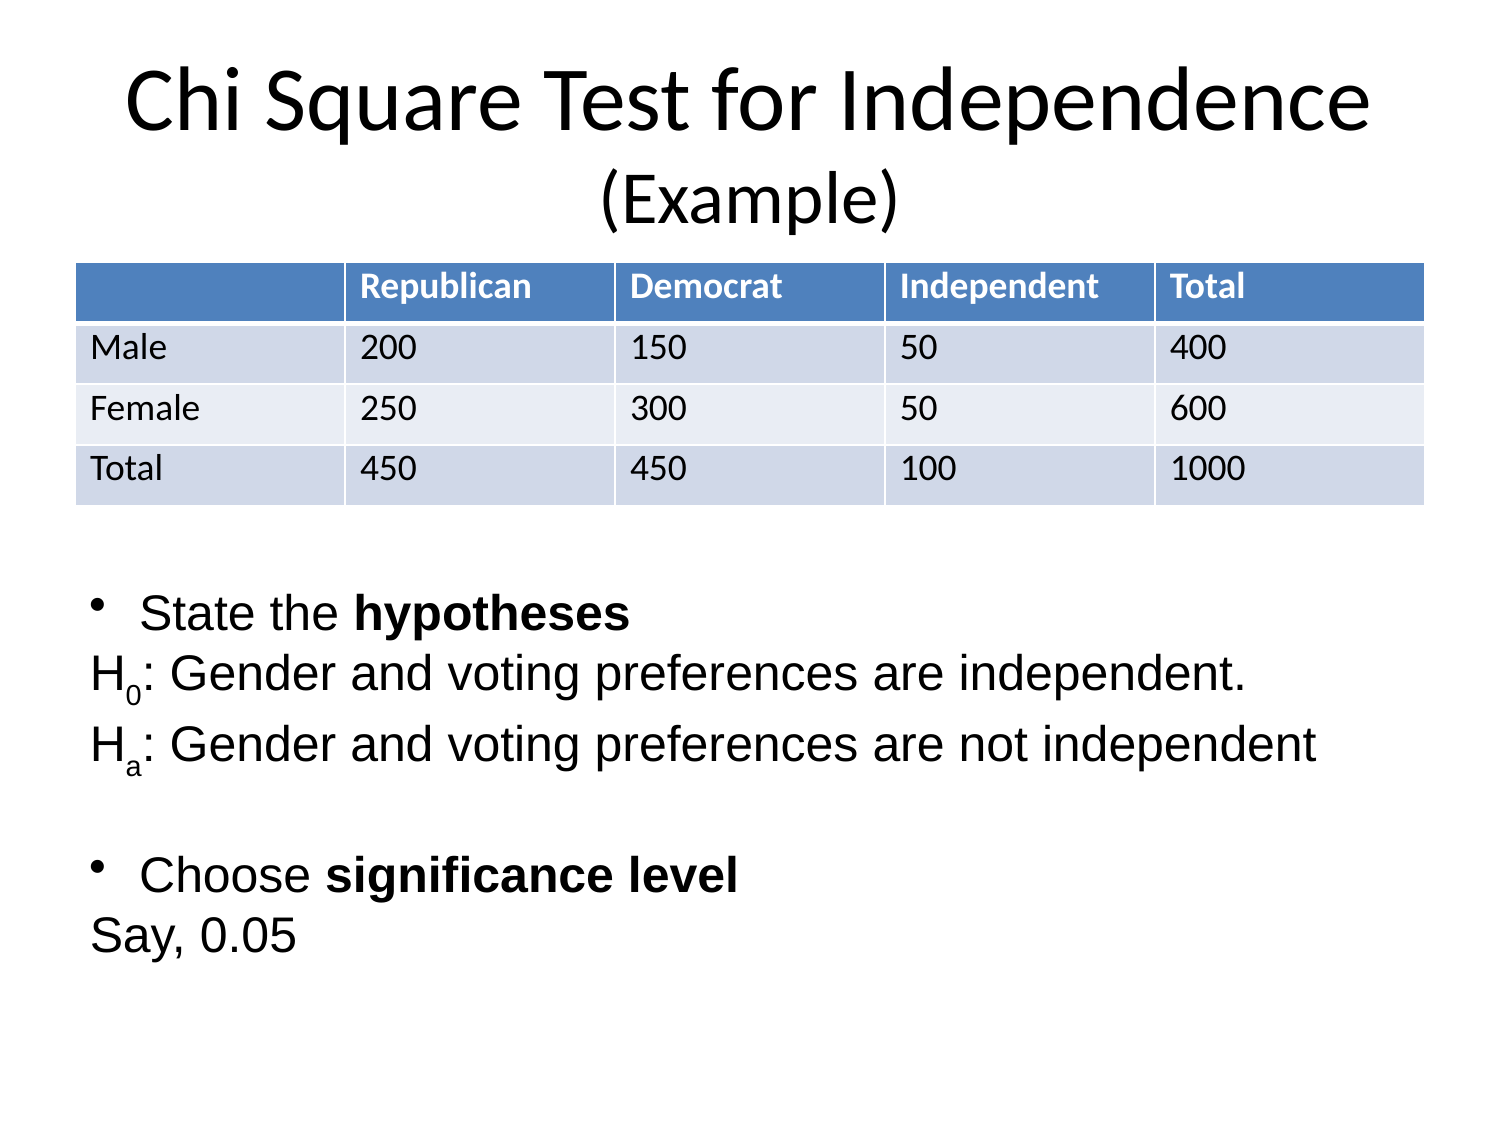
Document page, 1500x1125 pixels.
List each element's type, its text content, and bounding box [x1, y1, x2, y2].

title Chi Square Test for Independence (Example) [74, 44, 1426, 233]
table_cell 100 [886, 446, 1154, 505]
table_cell 450 [346, 446, 614, 505]
table_cell 1000 [1156, 446, 1424, 505]
table_cell Male [76, 326, 344, 383]
table_header [76, 263, 344, 321]
text_box State the hypotheses H0: Gender and voting preferences are independent. Ha: Gender and voting preferences are not independent Choose significance level Say, 0.05 [74, 573, 1363, 970]
table_header Independent [886, 263, 1154, 321]
table_header Republican [346, 263, 614, 321]
table_cell 300 [616, 385, 884, 444]
table_cell 50 [886, 326, 1154, 383]
table_cell Total [76, 446, 344, 505]
table_cell 150 [616, 326, 884, 383]
table_header Total [1156, 263, 1424, 321]
table_cell 50 [886, 385, 1154, 444]
table_cell 250 [346, 385, 614, 444]
table_header Democrat [616, 263, 884, 321]
table_cell 400 [1156, 326, 1424, 383]
table_cell 600 [1156, 385, 1424, 444]
table_cell Female [76, 385, 344, 444]
table_cell 450 [616, 446, 884, 505]
table_cell 200 [346, 326, 614, 383]
